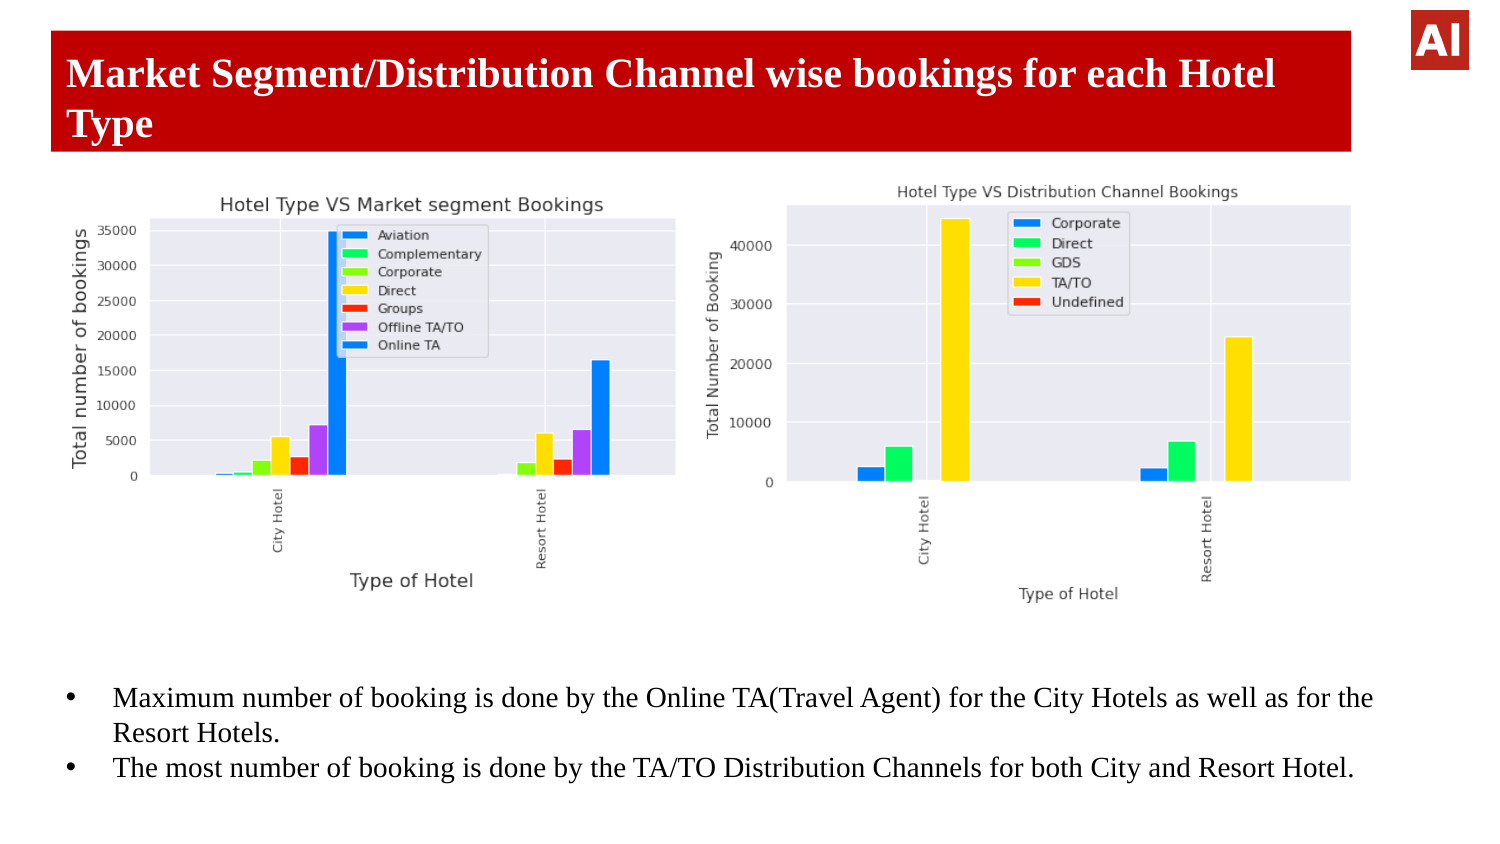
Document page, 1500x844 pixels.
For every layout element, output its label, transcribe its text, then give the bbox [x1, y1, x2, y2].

text_box Maximum number of booking is done by the Online TA(Travel Agent) for the City Hotels as well as for the Resort Hotels. The most number of booking is done by the TA/TO Distribution Channels for both City and Resort Hotel. [51, 671, 1403, 791]
picture [65, 189, 685, 598]
picture [1411, 10, 1469, 70]
title Market Segment/Distribution Channel wise bookings for each Hotel Type [51, 30, 1352, 152]
picture [698, 176, 1360, 611]
